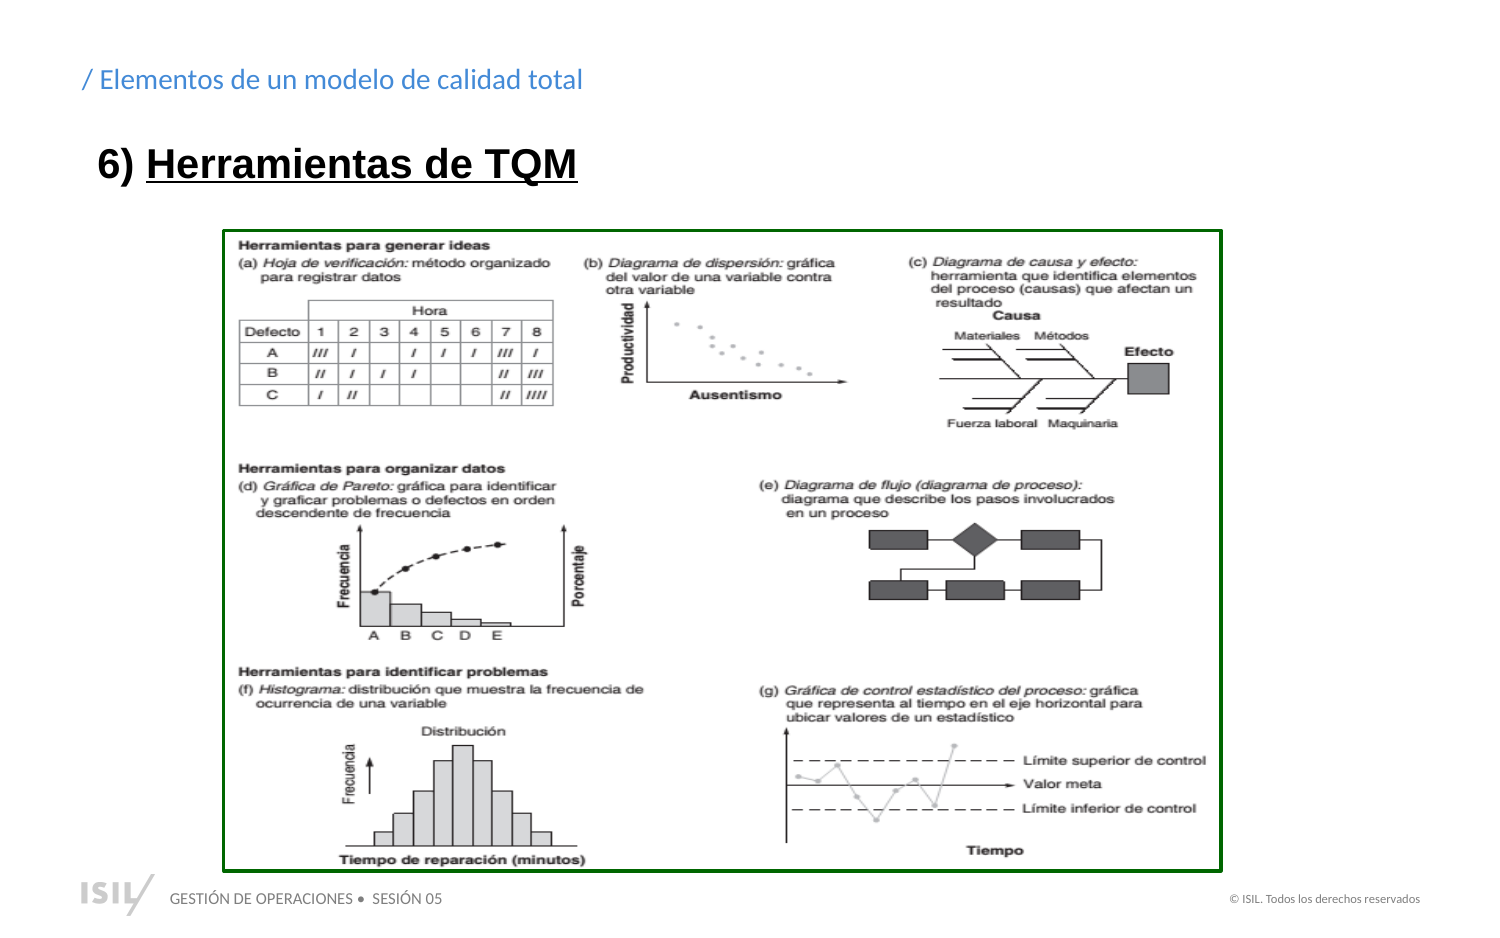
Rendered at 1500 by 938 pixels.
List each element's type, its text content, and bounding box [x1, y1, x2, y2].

picture [225, 231, 1220, 870]
text_box 6) Herramientas de TQM [82, 129, 1087, 195]
text_box / Elementos de un modelo de calidad total [66, 52, 1249, 103]
